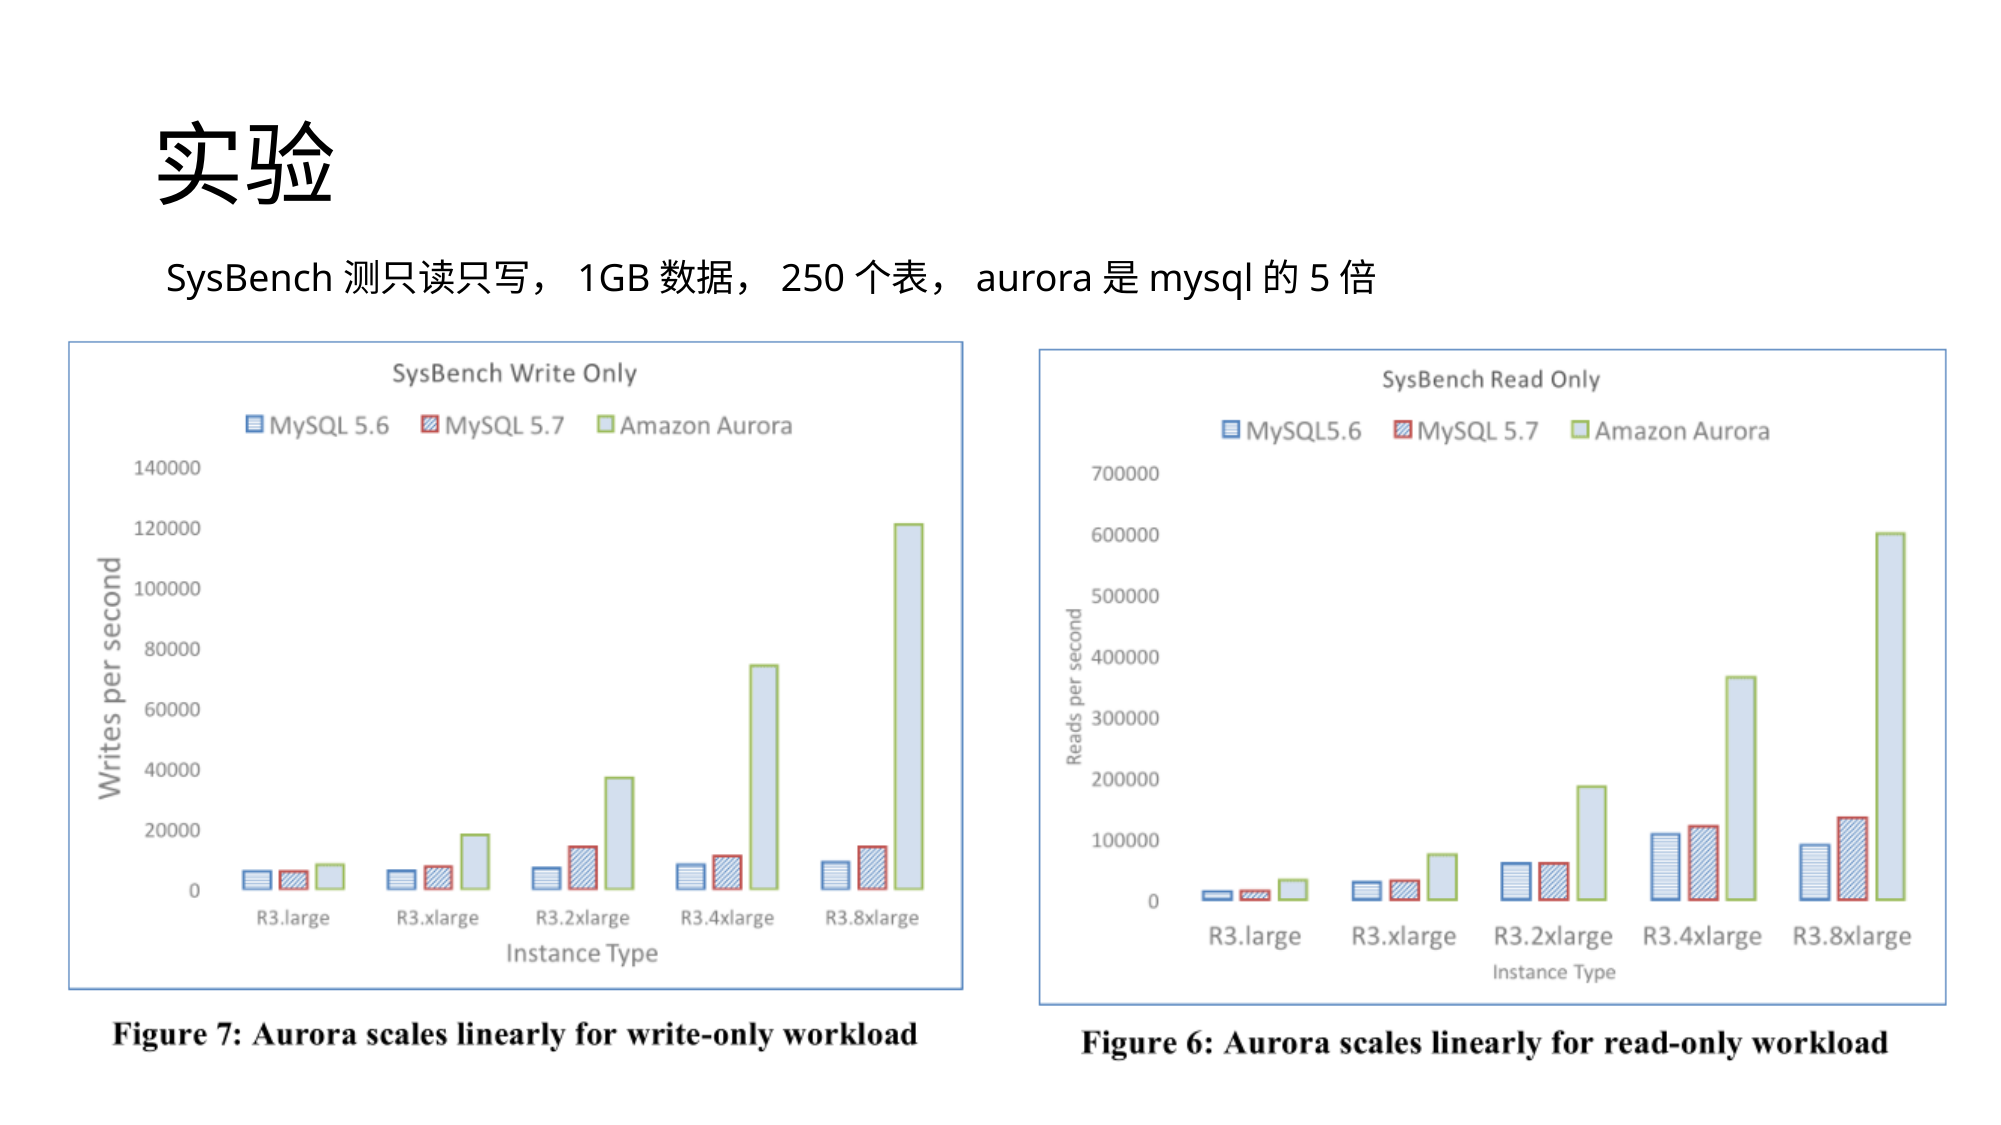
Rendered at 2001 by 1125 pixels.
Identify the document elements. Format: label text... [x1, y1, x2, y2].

text_box SysBench测只读只写，1GB数据，250个表，aurora是mysql的5倍 [151, 246, 1939, 307]
picture [1027, 331, 1965, 1066]
title 实验 [137, 59, 1863, 278]
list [61, 331, 995, 1066]
